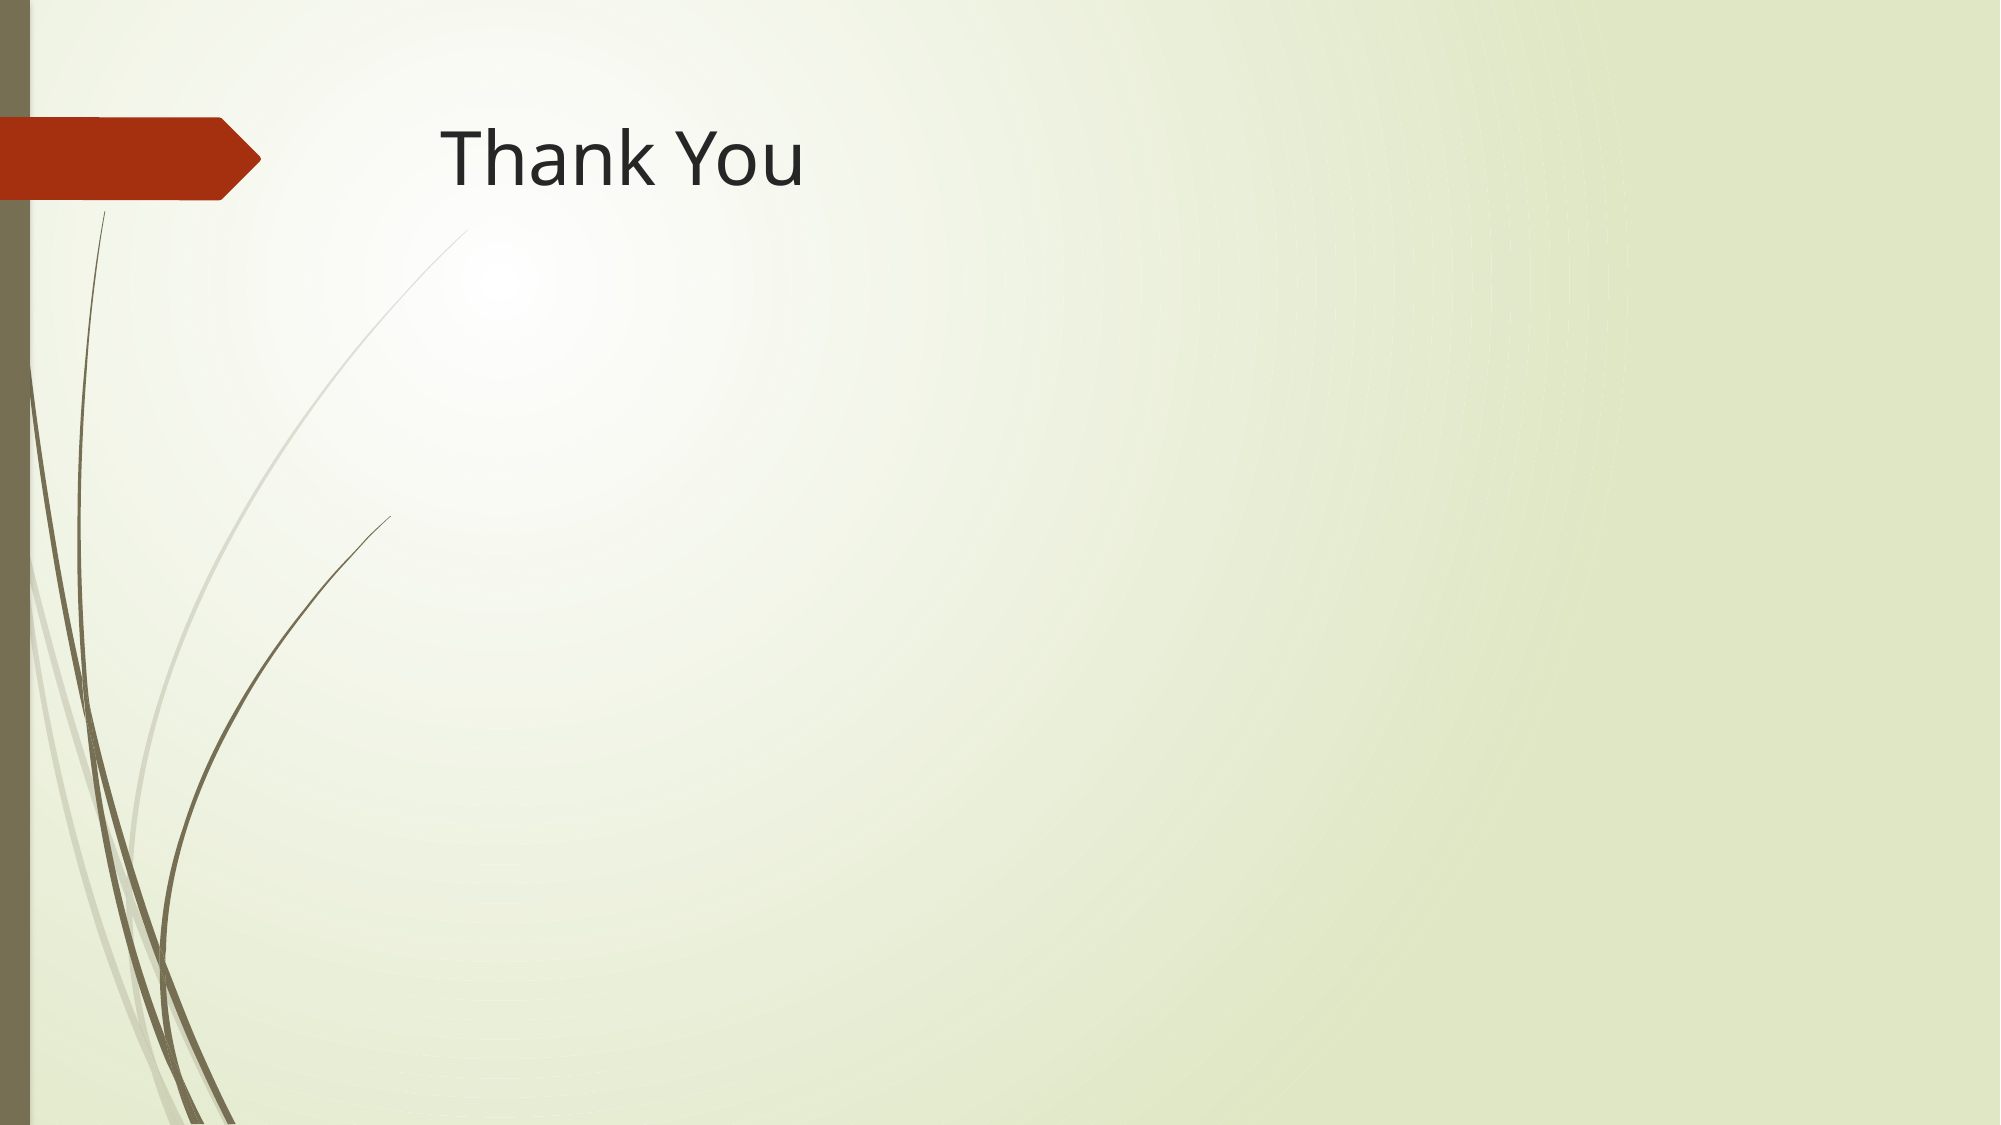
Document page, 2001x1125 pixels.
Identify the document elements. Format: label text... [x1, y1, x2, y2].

title Thank You [425, 102, 1888, 313]
